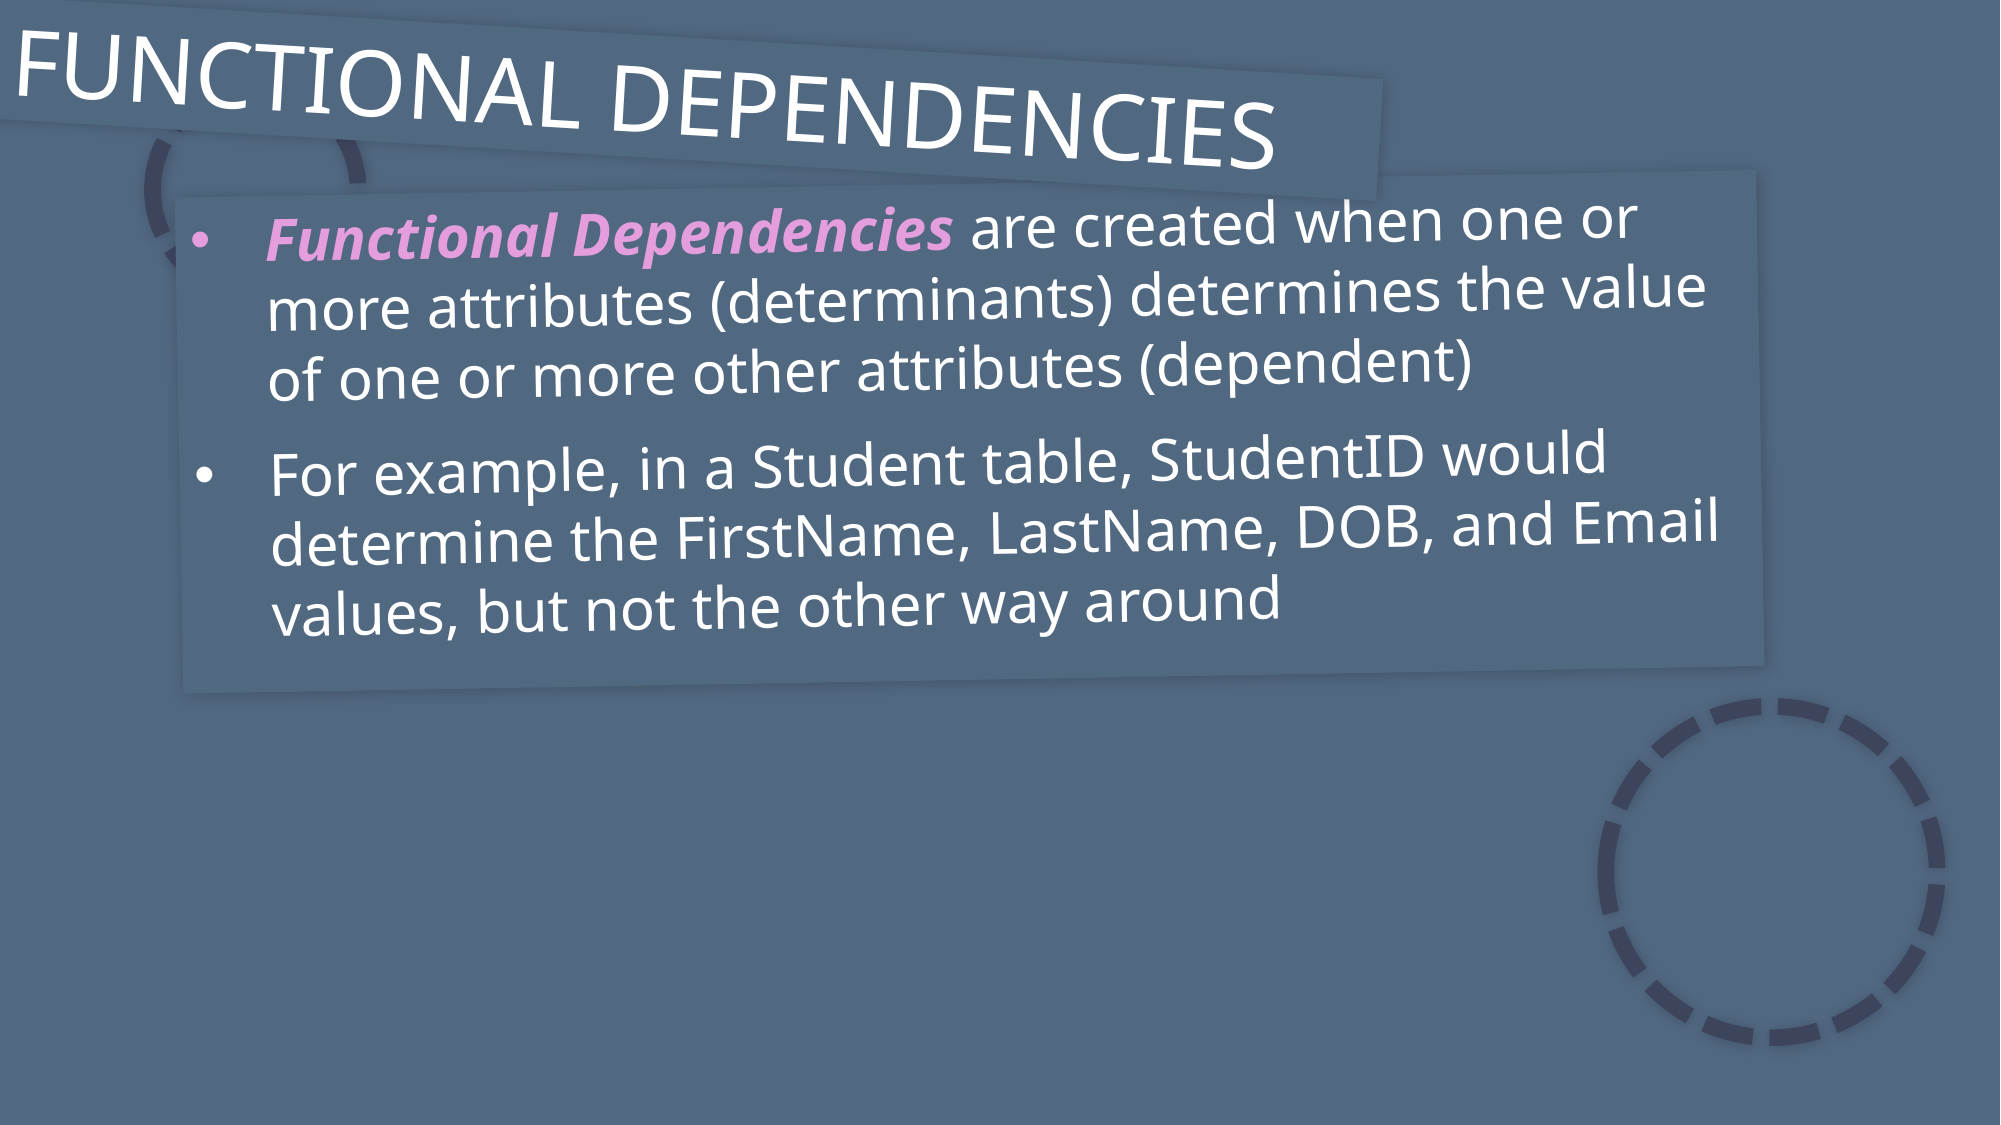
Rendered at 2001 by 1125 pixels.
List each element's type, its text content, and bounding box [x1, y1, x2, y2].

text_box [150, 137, 360, 245]
text_box [1604, 704, 1939, 1040]
text_box Functional Dependencies are created when one or more attributes (determinants) determines the value of one or more other attributes (dependent) For example, in a Student table, StudentID would determine the FirstName, LastName, DOB, and Email values, but not the other way around [173, 168, 1767, 696]
text_box FUNCTIONAL DEPENDENCIES [0, 0, 1386, 203]
